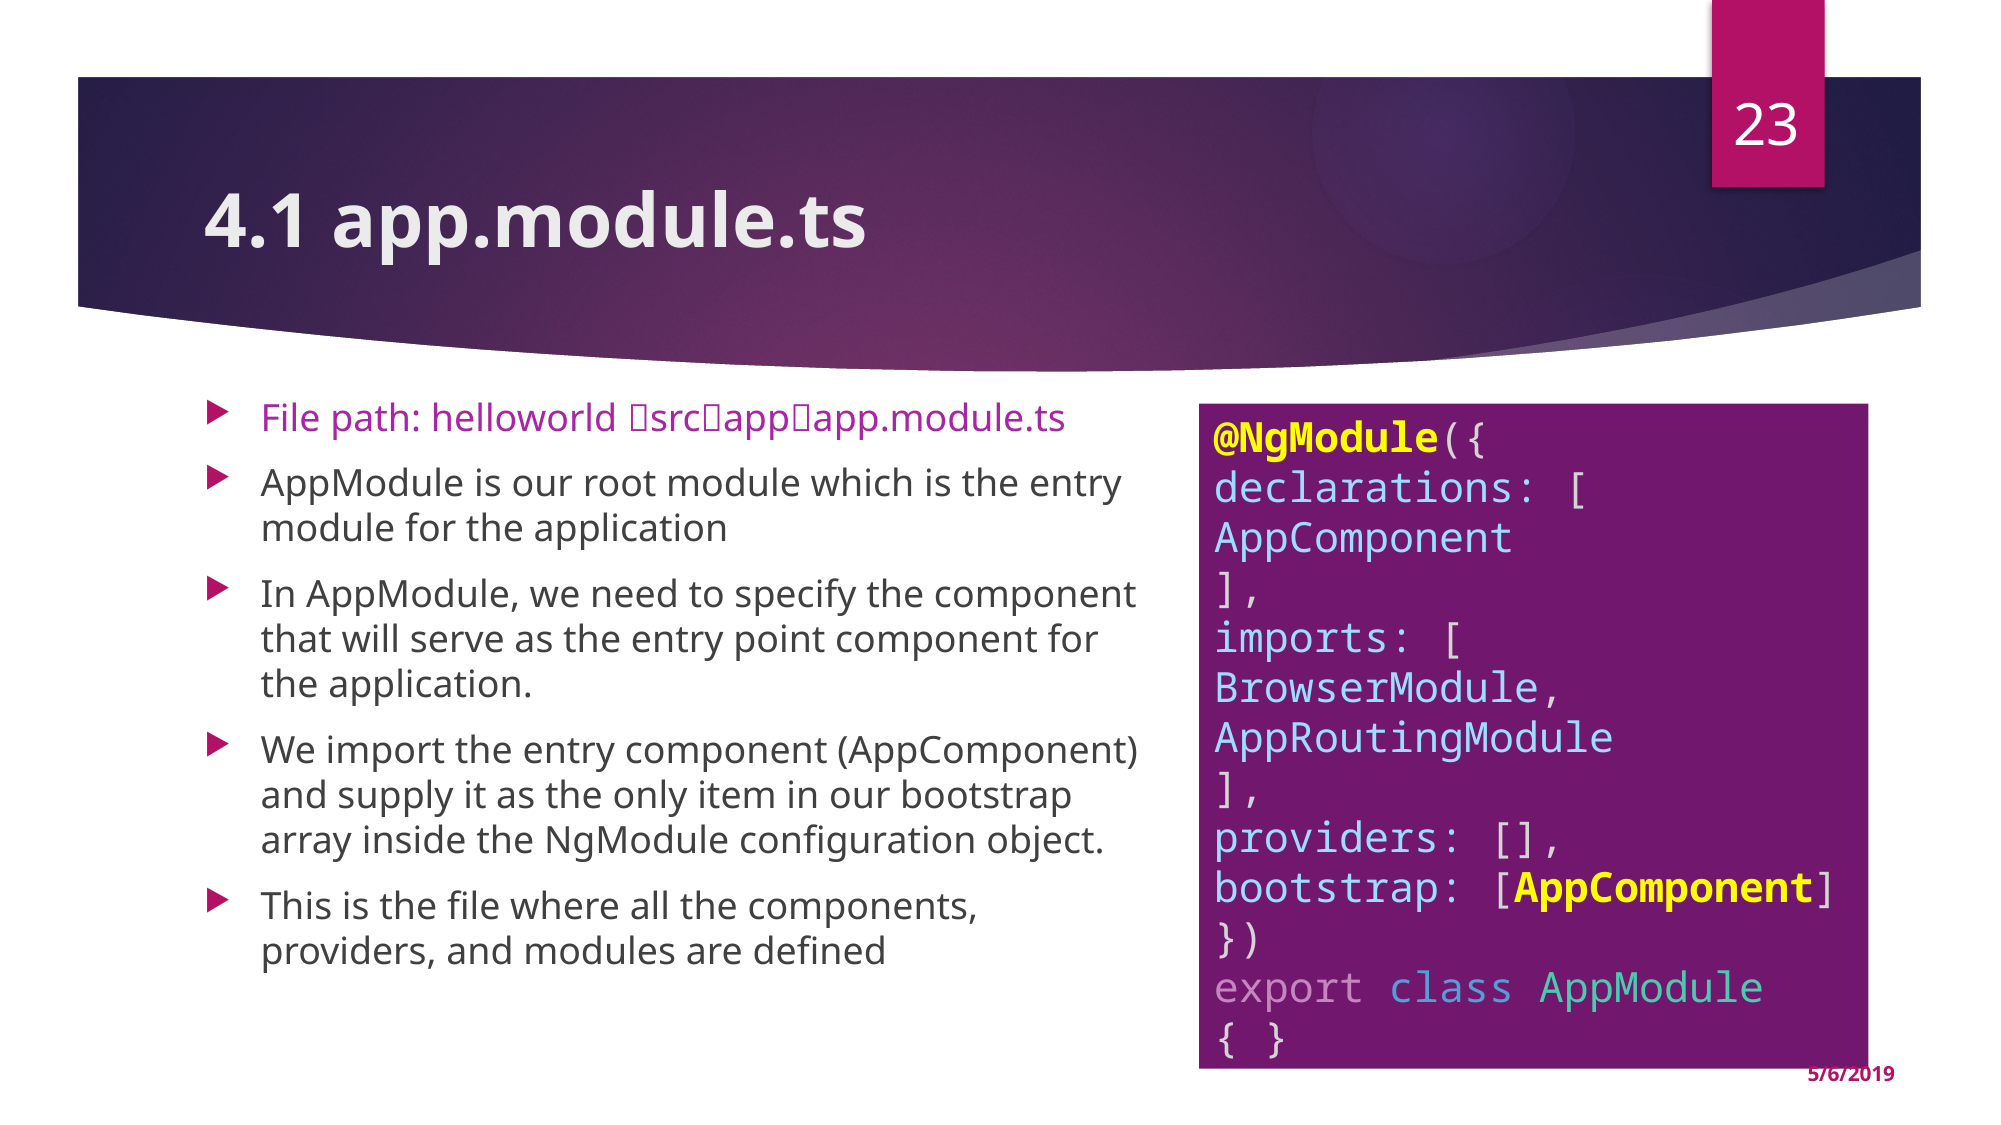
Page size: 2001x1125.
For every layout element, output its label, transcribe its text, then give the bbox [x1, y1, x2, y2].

slide_number 23 [1698, 48, 1836, 175]
list File path: helloworld srcappapp.module.ts AppModule is our root module which is the entry module for the application In AppModule, we need to specify the component that will serve as the entry point component for the application. We import the entry component (AppComponent) and supply it as the only item in our bootstrap array inside the NgModule configuration object. This is the file where all the components, providers, and modules are defined [189, 386, 1159, 1073]
title 4.1 app.module.ts [189, 159, 1627, 276]
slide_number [1747, 1048, 1911, 1099]
text_box @NgModule({ declarations: [ AppComponent ], imports: [ BrowserModule, AppRoutingModule ], providers: [], bootstrap: [AppComponent] }) export class AppModule { } [1199, 403, 1869, 1069]
